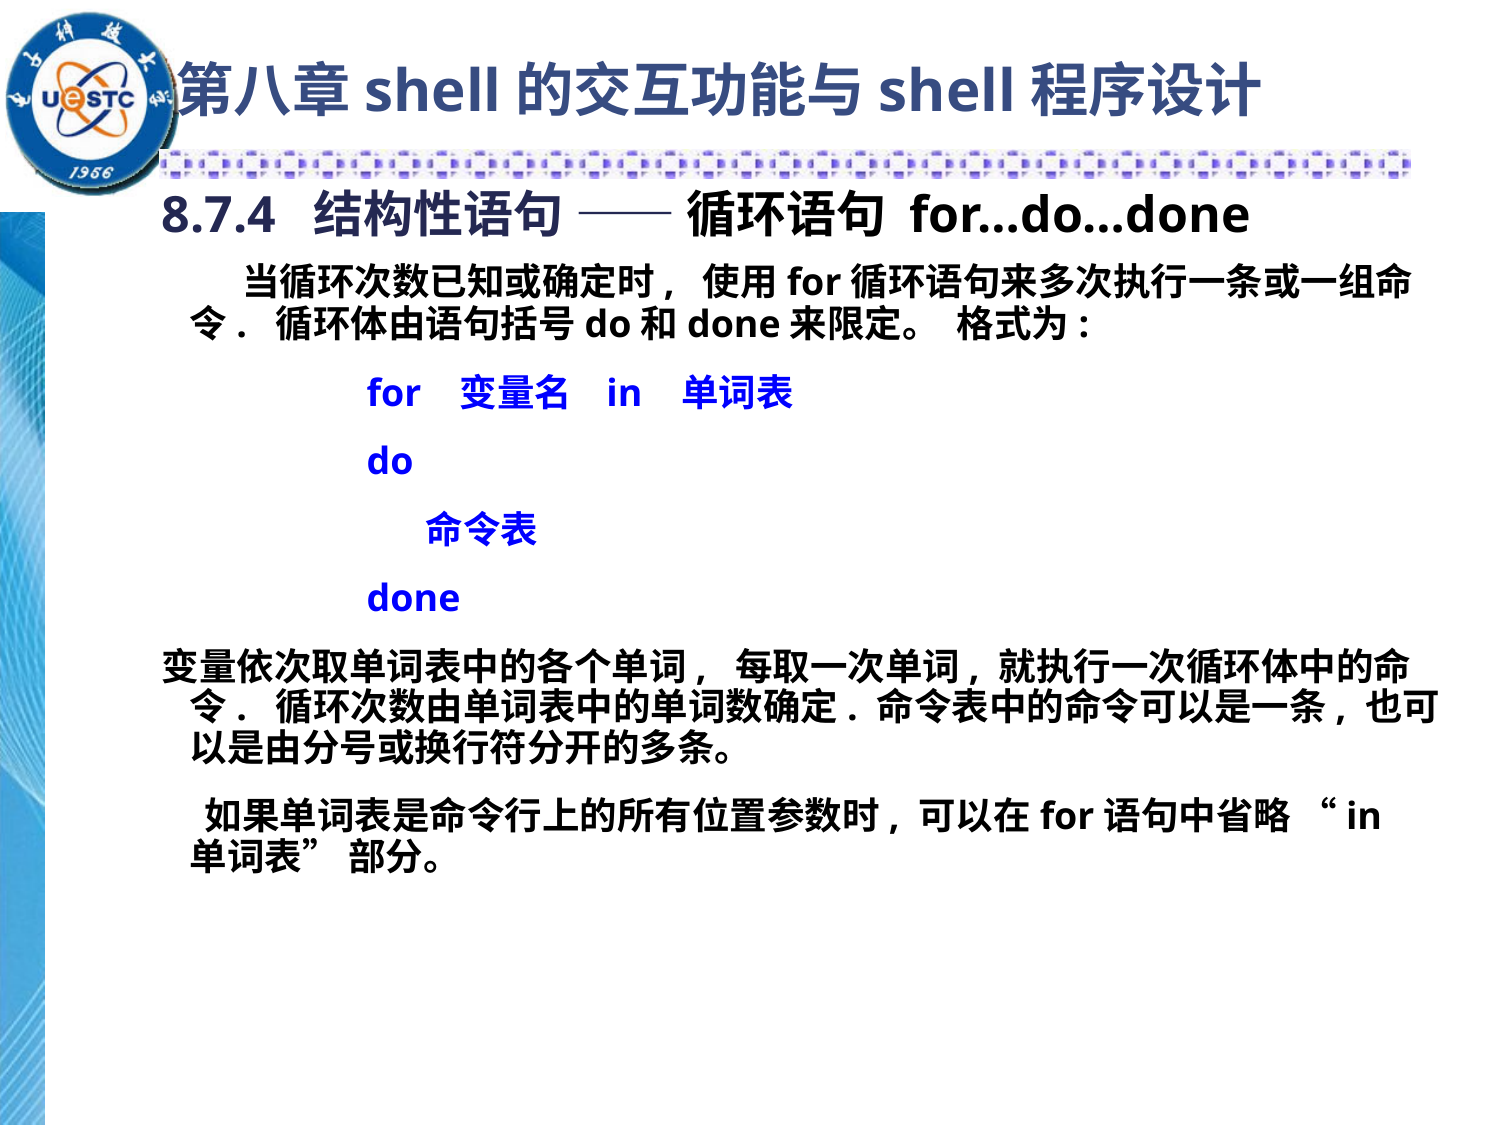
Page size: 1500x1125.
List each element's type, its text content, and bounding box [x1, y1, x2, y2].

text_box 8.7.4 结构性语句 —— 循环语句 for…do…done [147, 174, 1430, 250]
picture [5, 0, 1411, 197]
picture [0, 212, 45, 1125]
title 第八章shell的交互功能与shell程序设计 [160, 53, 1307, 126]
list 当循环次数已知或确定时, 使用for循环语句来多次执行一条或一组命令. 循环体由语句括号do和done来限定。 格式为: for 变量名 in 单词表 do 命令表 done 变量依次取单词表中的各个单词, 每取一次单词, 就执行一次循环体中的命令. 循环次数由单词表中的单词数确定. 命令表中的命令可以是一条, 也可以是由分号或换行符分开的多条。 如果单词表是命令行上的所有位置参数时, 可以在for语句中省略 “in 单词表” 部分。 [147, 250, 1457, 1038]
